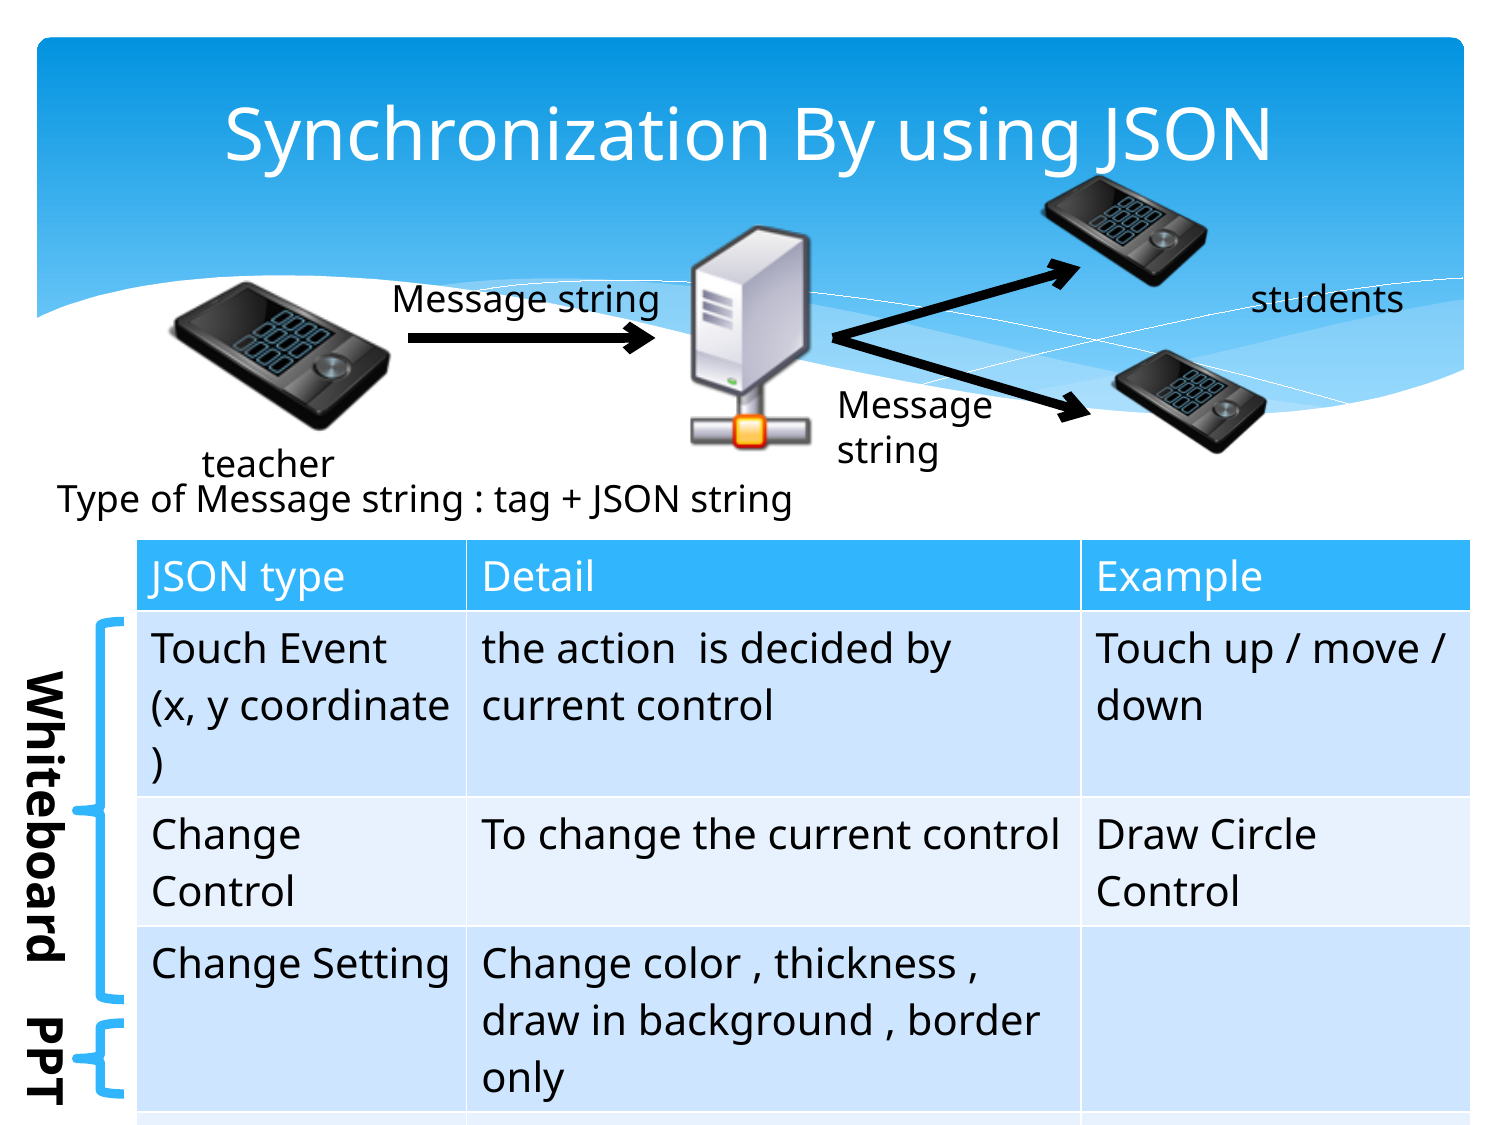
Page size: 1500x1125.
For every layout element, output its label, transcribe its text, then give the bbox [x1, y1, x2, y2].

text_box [832, 337, 1092, 415]
picture [1033, 136, 1270, 480]
table_cell Touch up / move / down [1082, 612, 1470, 796]
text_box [832, 266, 1081, 337]
table_cell Change Control [137, 798, 466, 925]
table_cell Change Setting [137, 927, 466, 1111]
text_box Message string [401, 267, 625, 327]
table_header Example [1082, 540, 1470, 610]
table_cell Change color , thickness , draw in background , border only [467, 927, 1080, 1111]
table_cell the action is decided by current control [467, 612, 1080, 796]
table_header JSON type [137, 540, 466, 610]
table_cell To change the current control [467, 798, 1080, 925]
table_cell [1082, 927, 1470, 1111]
table_cell Move to front , bottom [1082, 1113, 1470, 1125]
text_box Synchronization By using JSON [41, 42, 1459, 220]
text_box students [1235, 267, 1420, 327]
table_cell Touch Event (x, y coordinate ) [137, 612, 466, 796]
text_box PPT [0, 999, 85, 1113]
picture [631, 218, 869, 456]
picture [159, 231, 395, 468]
text_box Whiteboard [0, 656, 85, 950]
text_box [85, 620, 124, 1001]
text_box [85, 1022, 124, 1095]
table_cell Action [137, 1113, 466, 1125]
table_cell Draw Circle Control [1082, 798, 1470, 925]
table_header Detail [467, 540, 1080, 610]
text_box Message string [822, 424, 1018, 479]
text_box Type of Message string : tag + JSON string [42, 467, 809, 528]
table_cell To redo , undo , change order ,change layer [467, 1113, 1080, 1125]
